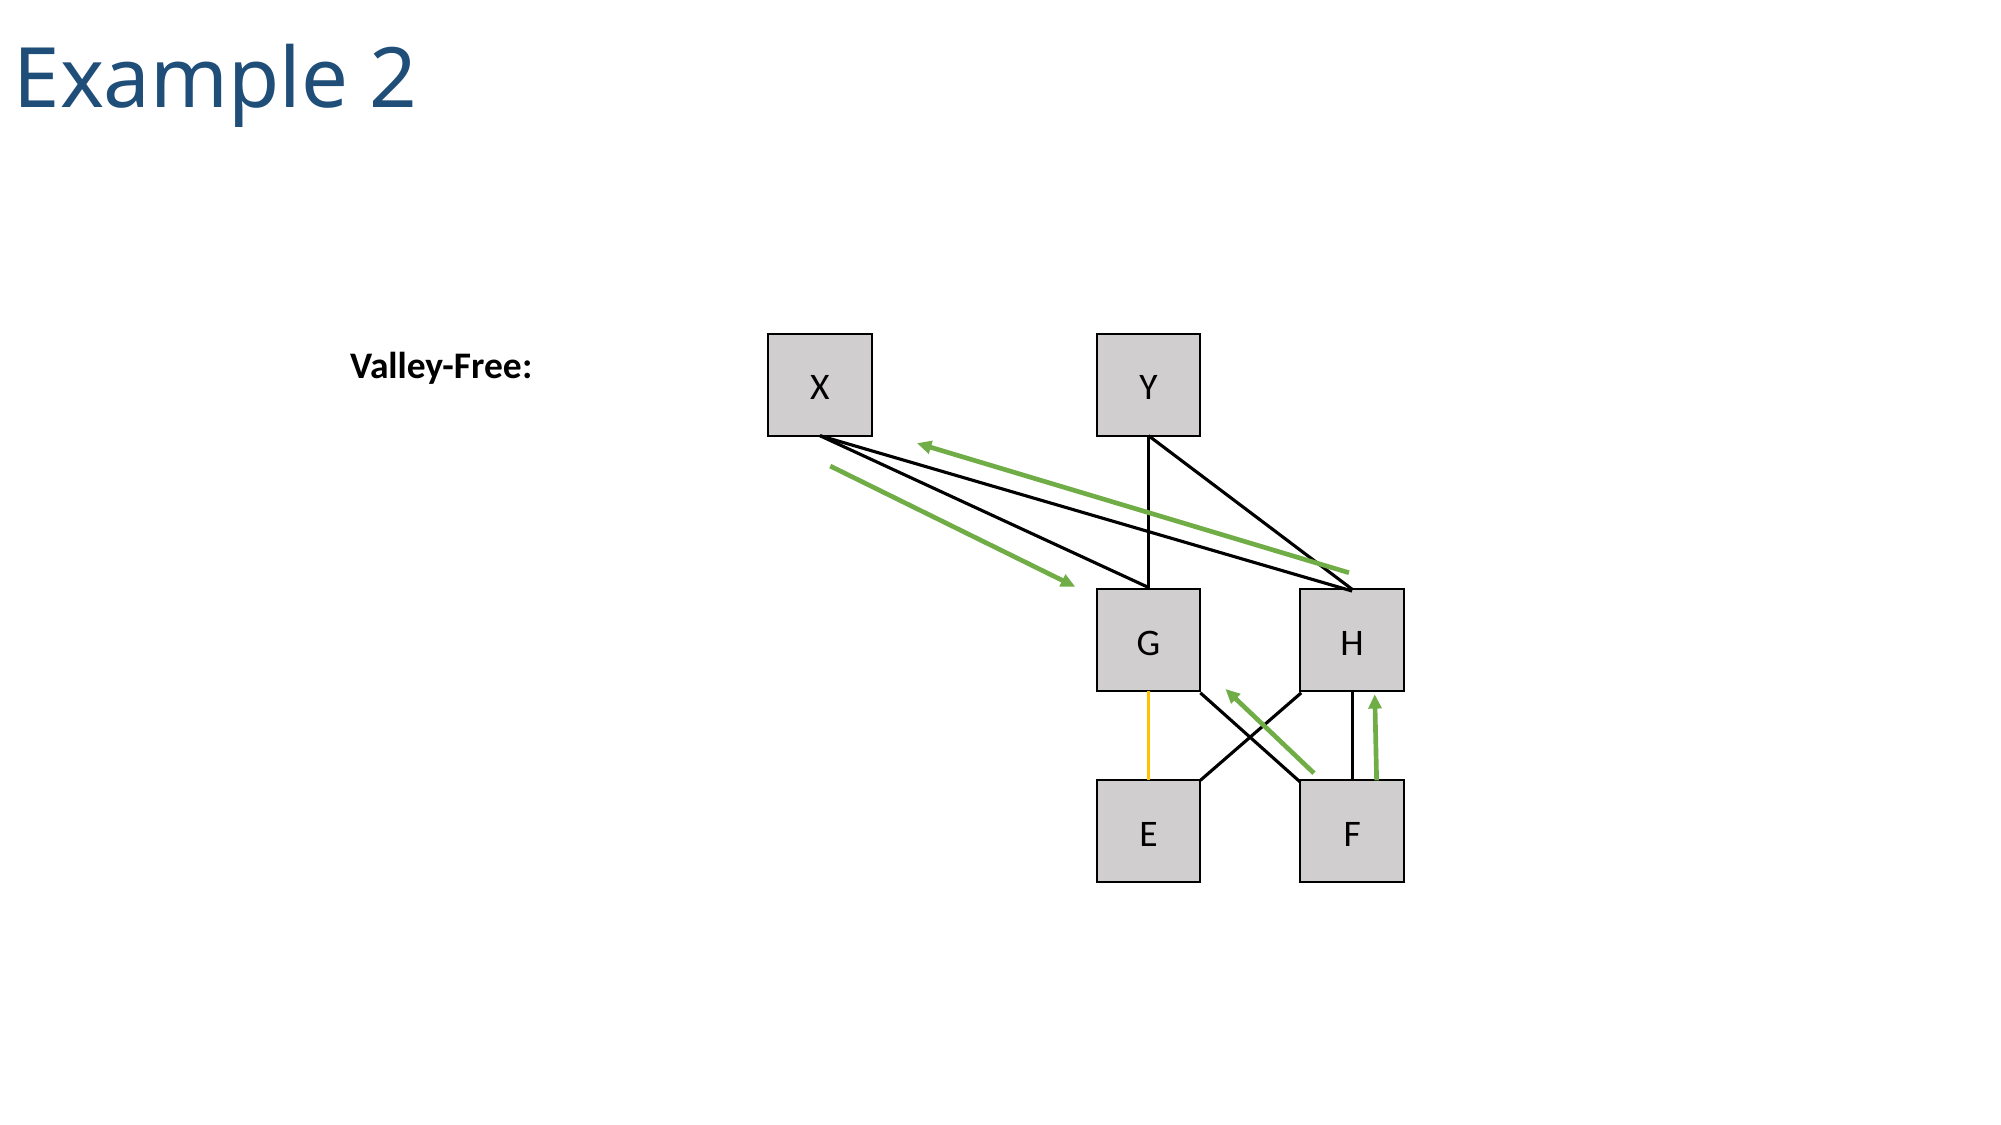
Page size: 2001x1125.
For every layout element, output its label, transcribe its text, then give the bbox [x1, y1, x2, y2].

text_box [830, 466, 1075, 587]
text_box Valley-Free: [335, 333, 548, 394]
text_box Example 2 [0, 0, 985, 133]
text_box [768, 333, 1404, 883]
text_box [1225, 689, 1314, 774]
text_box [917, 443, 1349, 573]
